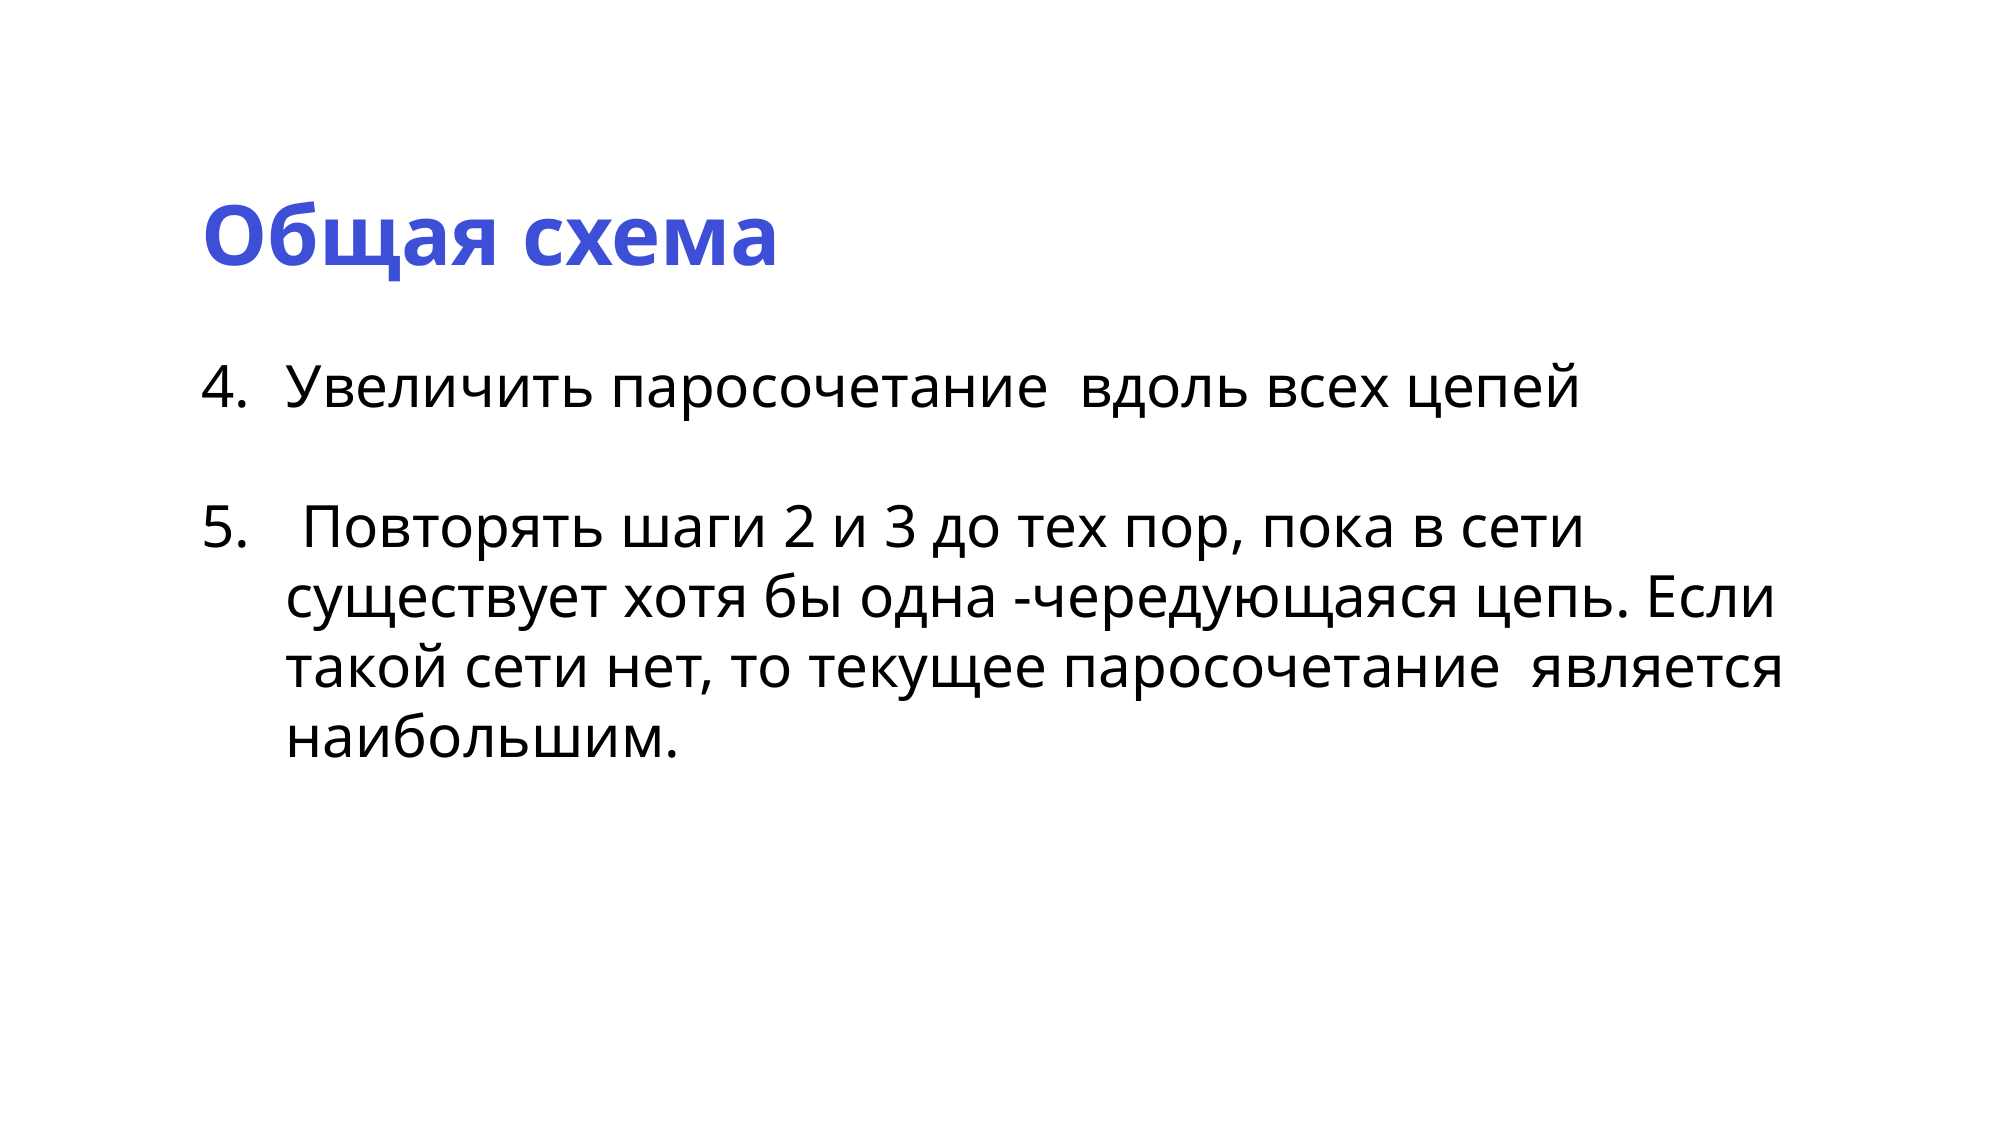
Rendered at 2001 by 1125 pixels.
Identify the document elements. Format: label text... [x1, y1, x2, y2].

text_box Общая схема [186, 185, 1814, 306]
